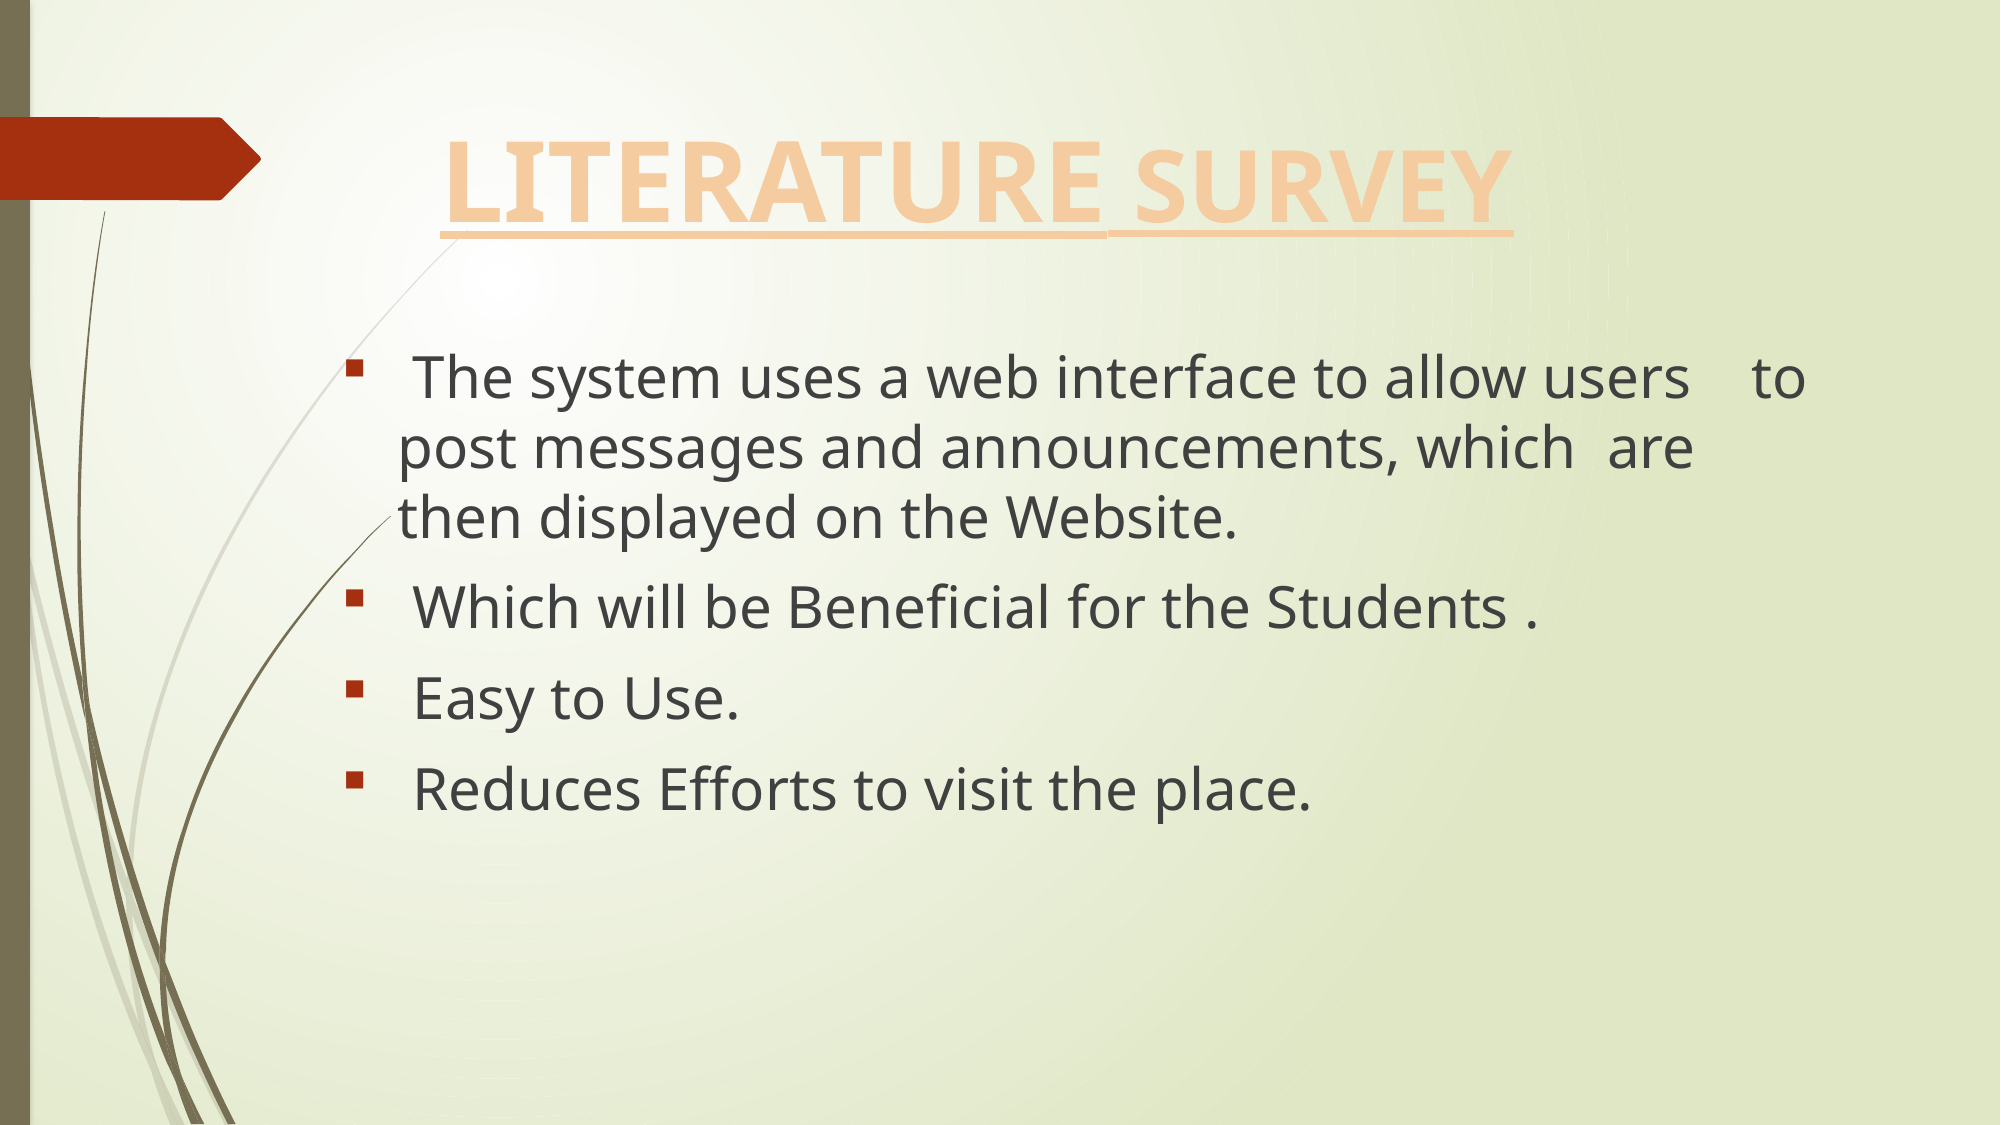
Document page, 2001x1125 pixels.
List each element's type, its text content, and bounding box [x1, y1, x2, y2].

list The system uses a web interface to allow users to post messages and announcements, which are then displayed on the Website. Which will be Beneficial for the Students . Easy to Use. Reduces Efforts to visit the place. [326, 332, 1866, 1002]
title LITERATURE SURVEY [425, 102, 1888, 313]
